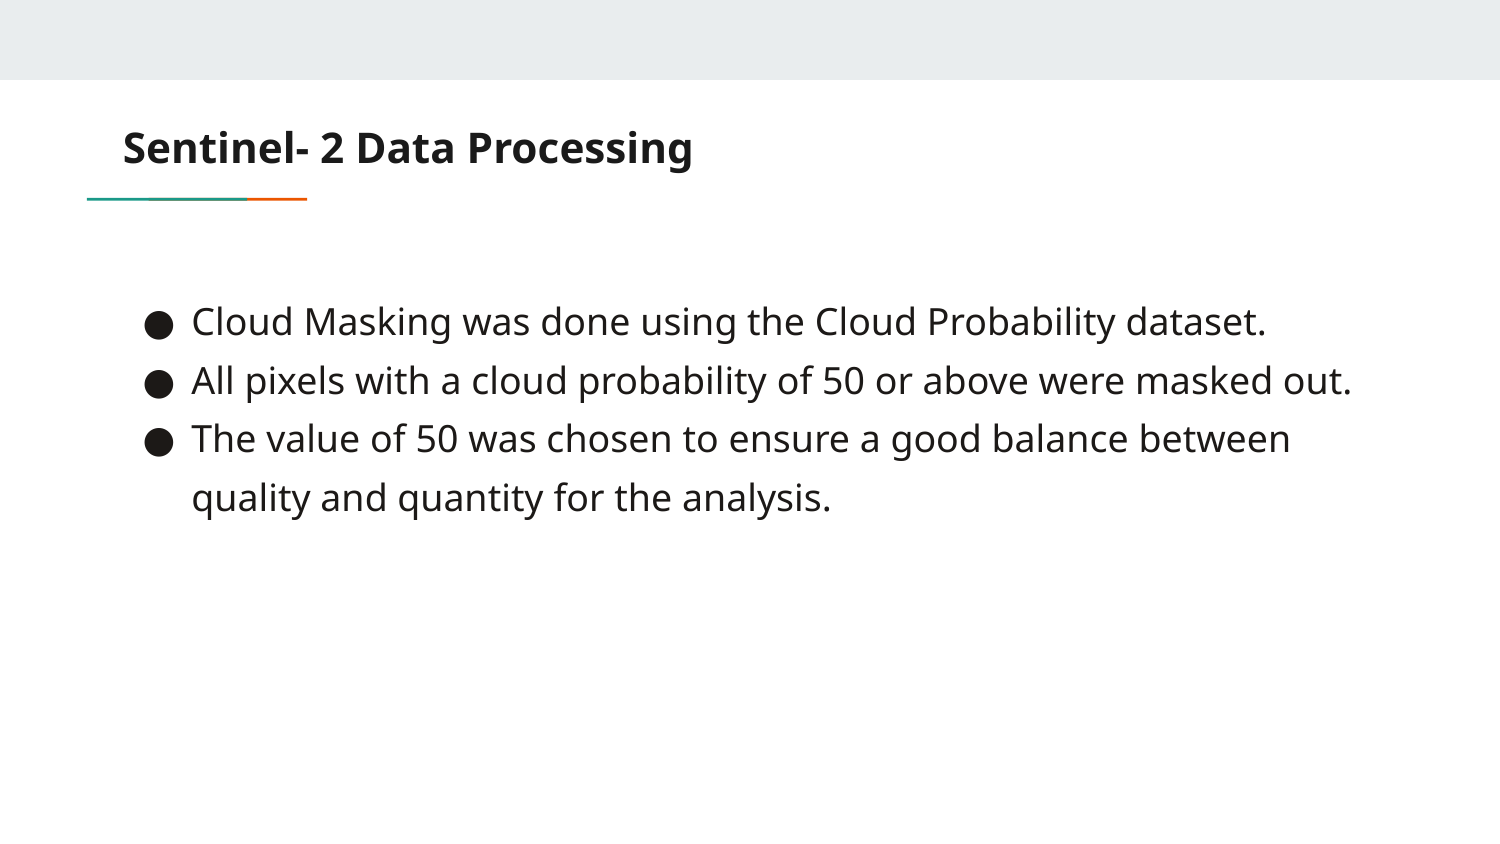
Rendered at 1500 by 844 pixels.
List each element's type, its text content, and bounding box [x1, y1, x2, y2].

title Sentinel- 2 Data Processing [107, 103, 1370, 192]
list Cloud Masking was done using the Cloud Probability dataset. All pixels with a cloud probability of 50 or above were masked out. The value of 50 was chosen to ensure a good balance between quality and quantity for the analysis. [116, 272, 1417, 735]
